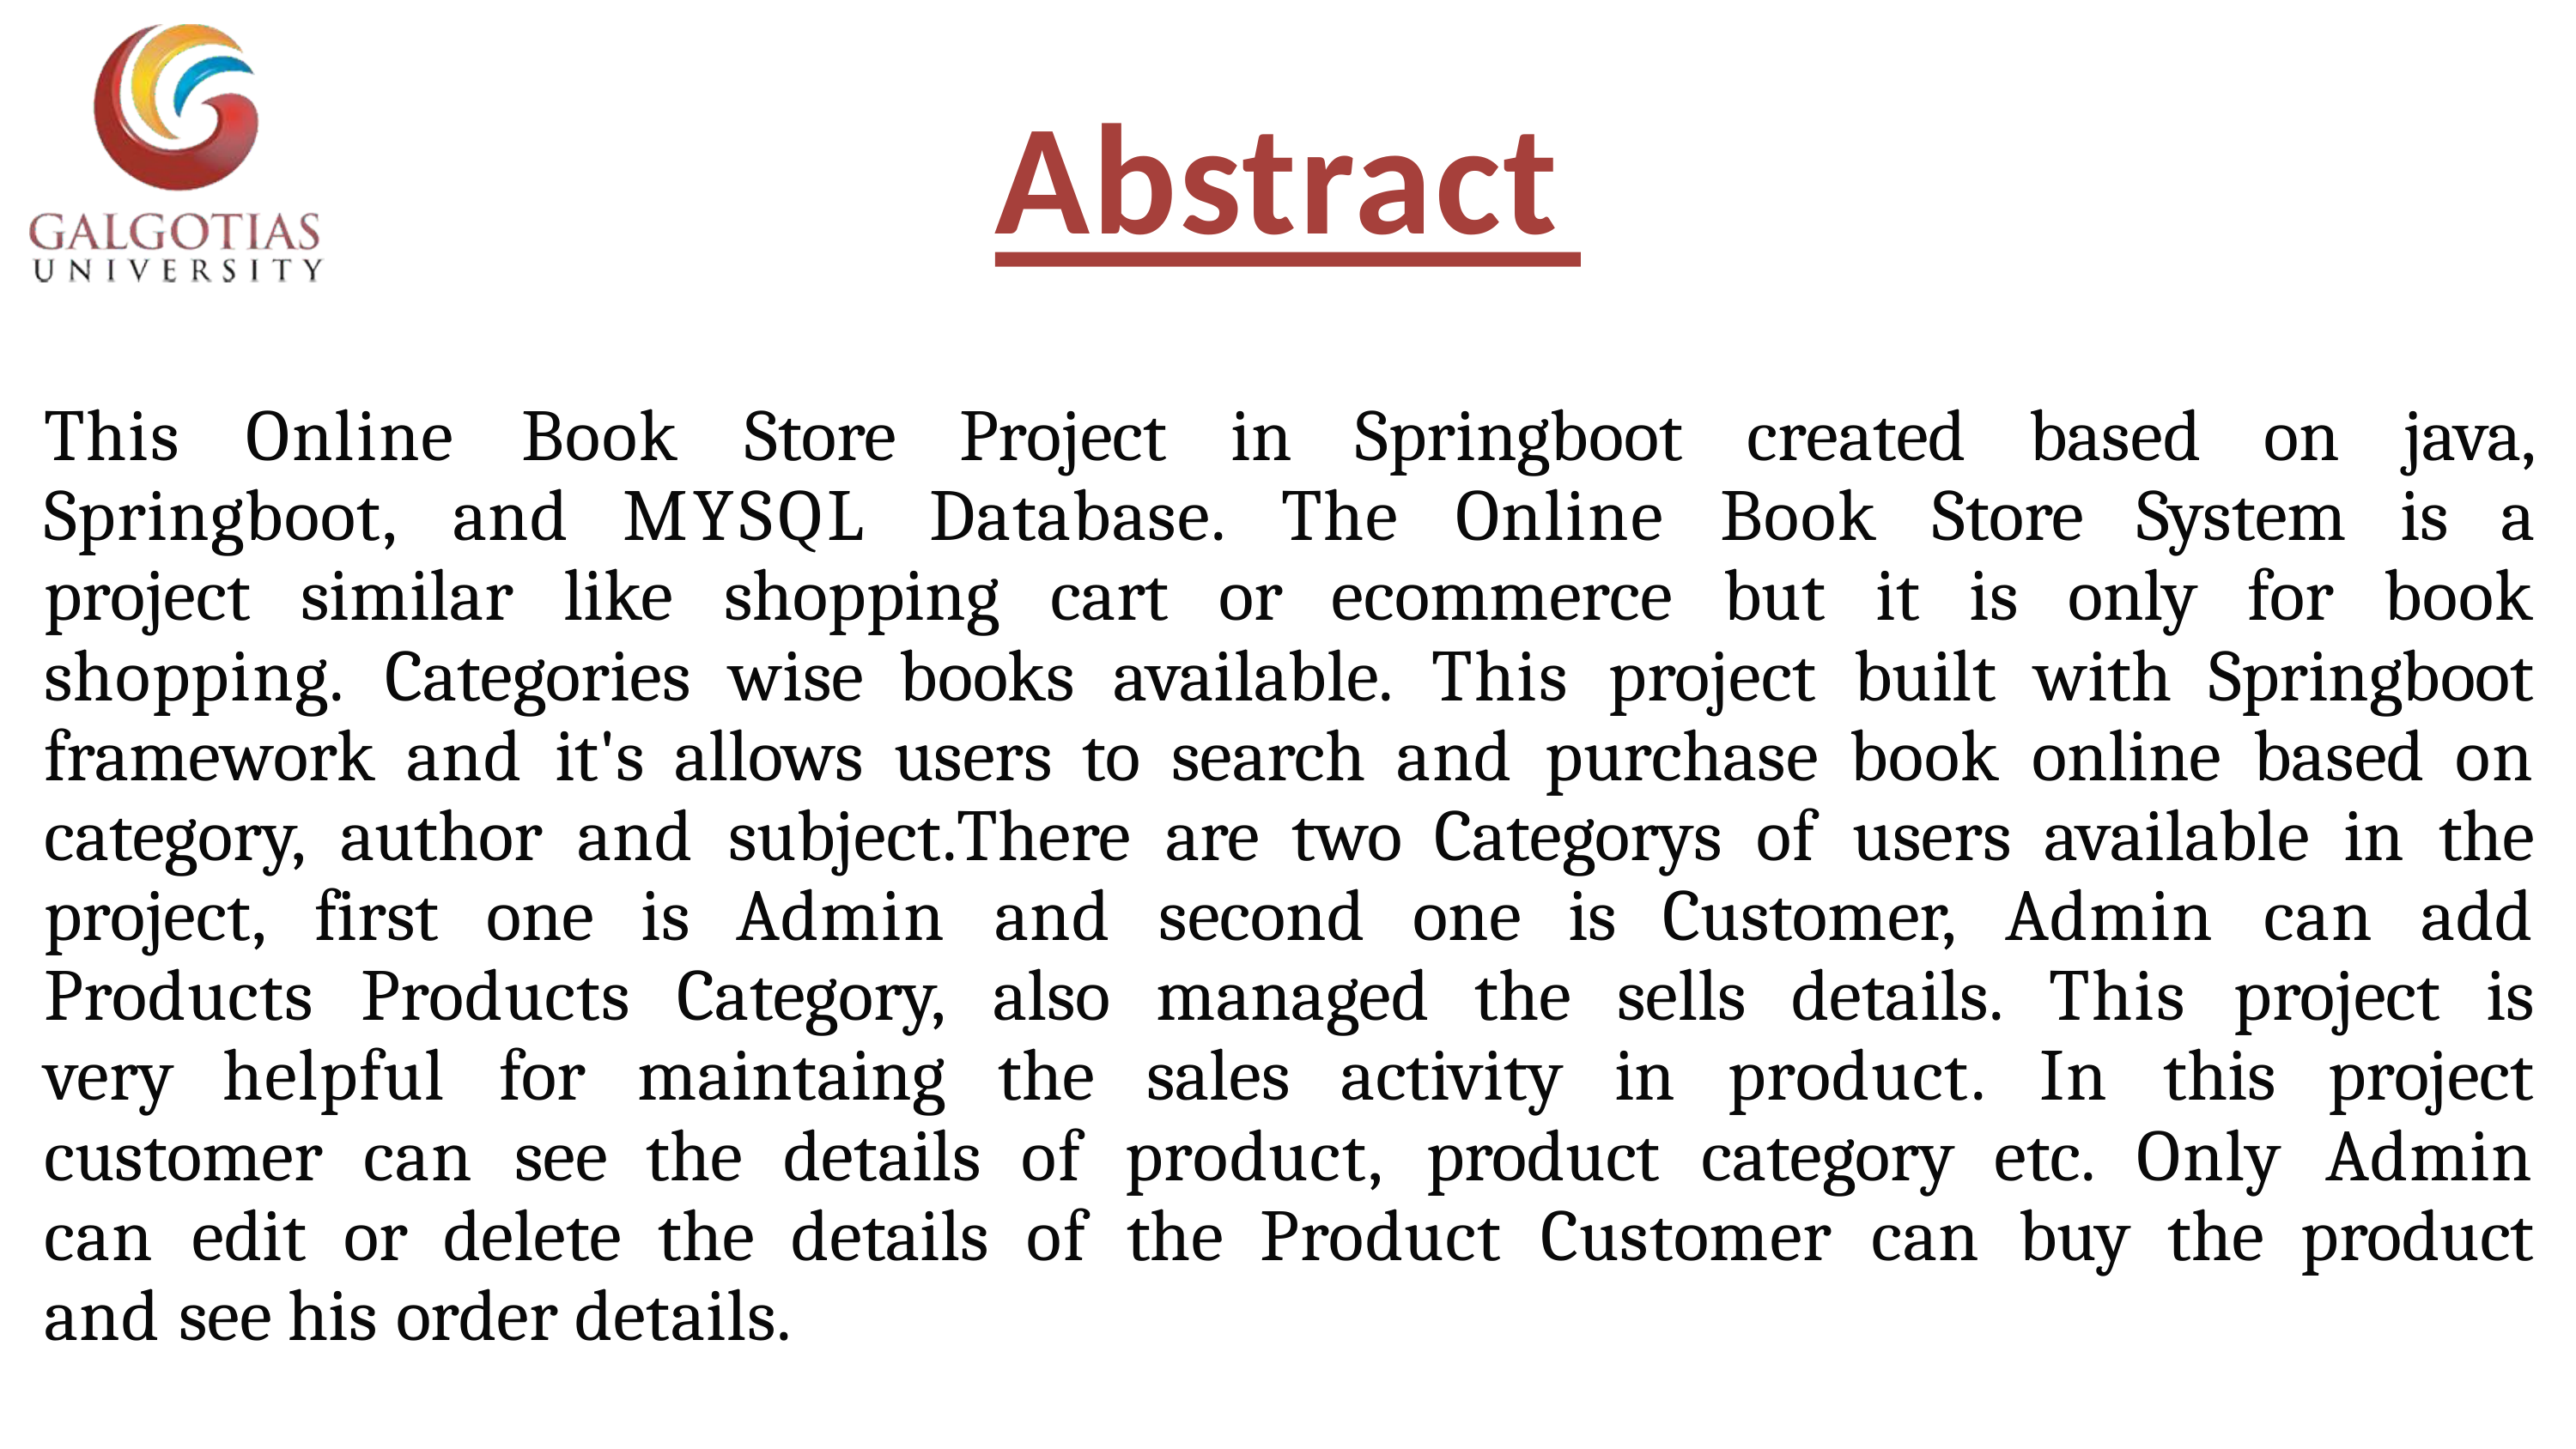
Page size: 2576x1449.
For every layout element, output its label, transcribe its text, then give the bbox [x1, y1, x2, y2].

text_box This Online Book Store Project in Springboot created based on java, Springboot, and MYSQL Database. The Online Book Store System is a project similar like shopping cart or ecommerce but it is only for book shopping. Categories wise books available. This project built with Springboot framework and it's allows users to search and purchase book online based on category, author and subject.There are two Categorys of users available in the project, first one is Admin and second one is Customer, Admin can add Products Products Category, also managed the sells details. This project is very helpful for maintaing the sales activity in product. In this project customer can see the details of product, product category etc. Only Admin can edit or delete the details of the Product Customer can buy the product and see his order details. [42, 387, 2535, 1357]
title Abstract [422, 0, 2428, 318]
picture [29, 24, 325, 282]
